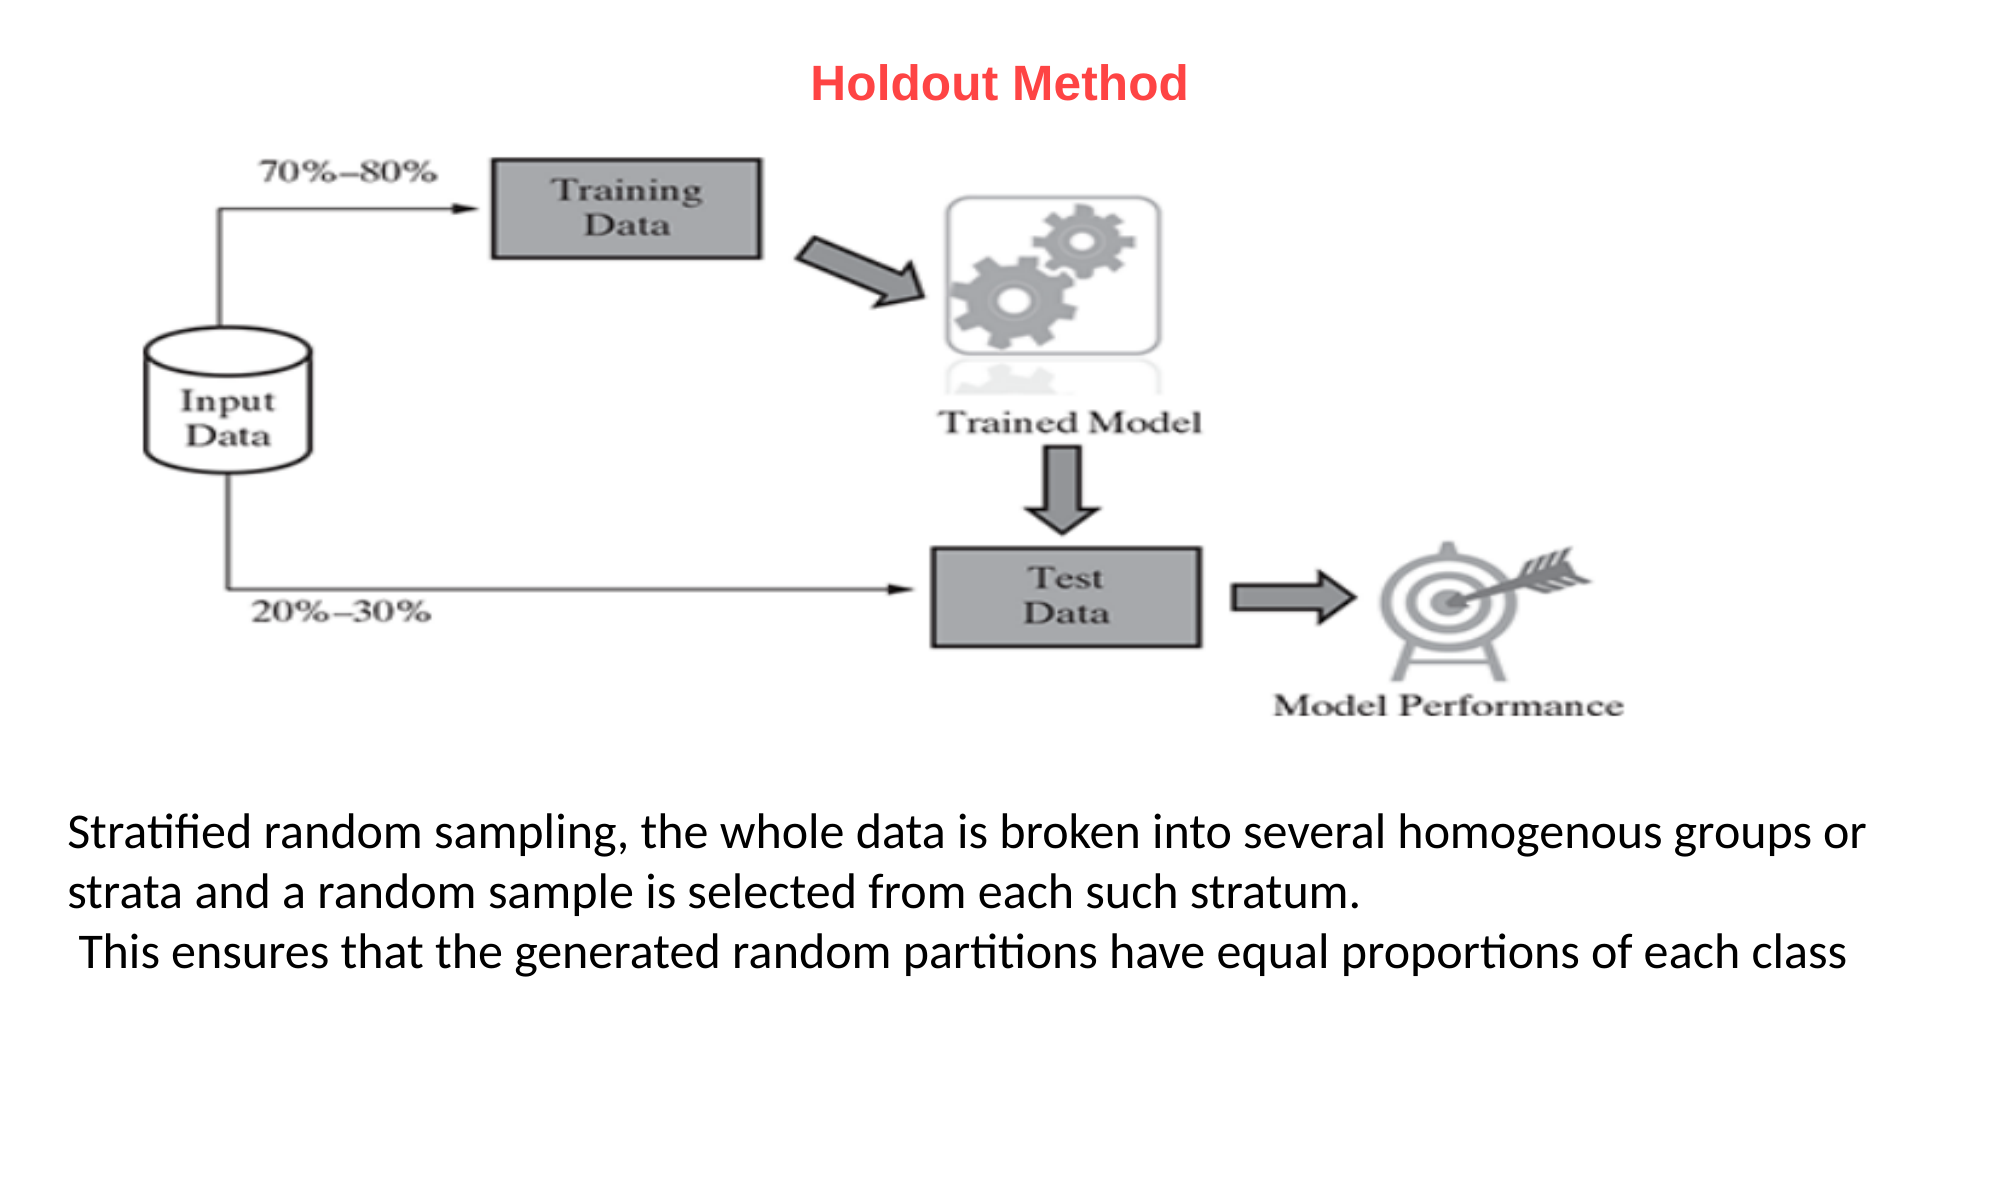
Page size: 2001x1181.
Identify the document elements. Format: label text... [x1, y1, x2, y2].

text_box Stratified random sampling, the whole data is broken into several homogenous groups or strata and a random sample is selected from each such stratum. This ensures that the generated random partitions have equal proportions of each class [52, 790, 1919, 986]
title Holdout Method [165, 34, 1835, 132]
picture [51, 135, 1836, 744]
